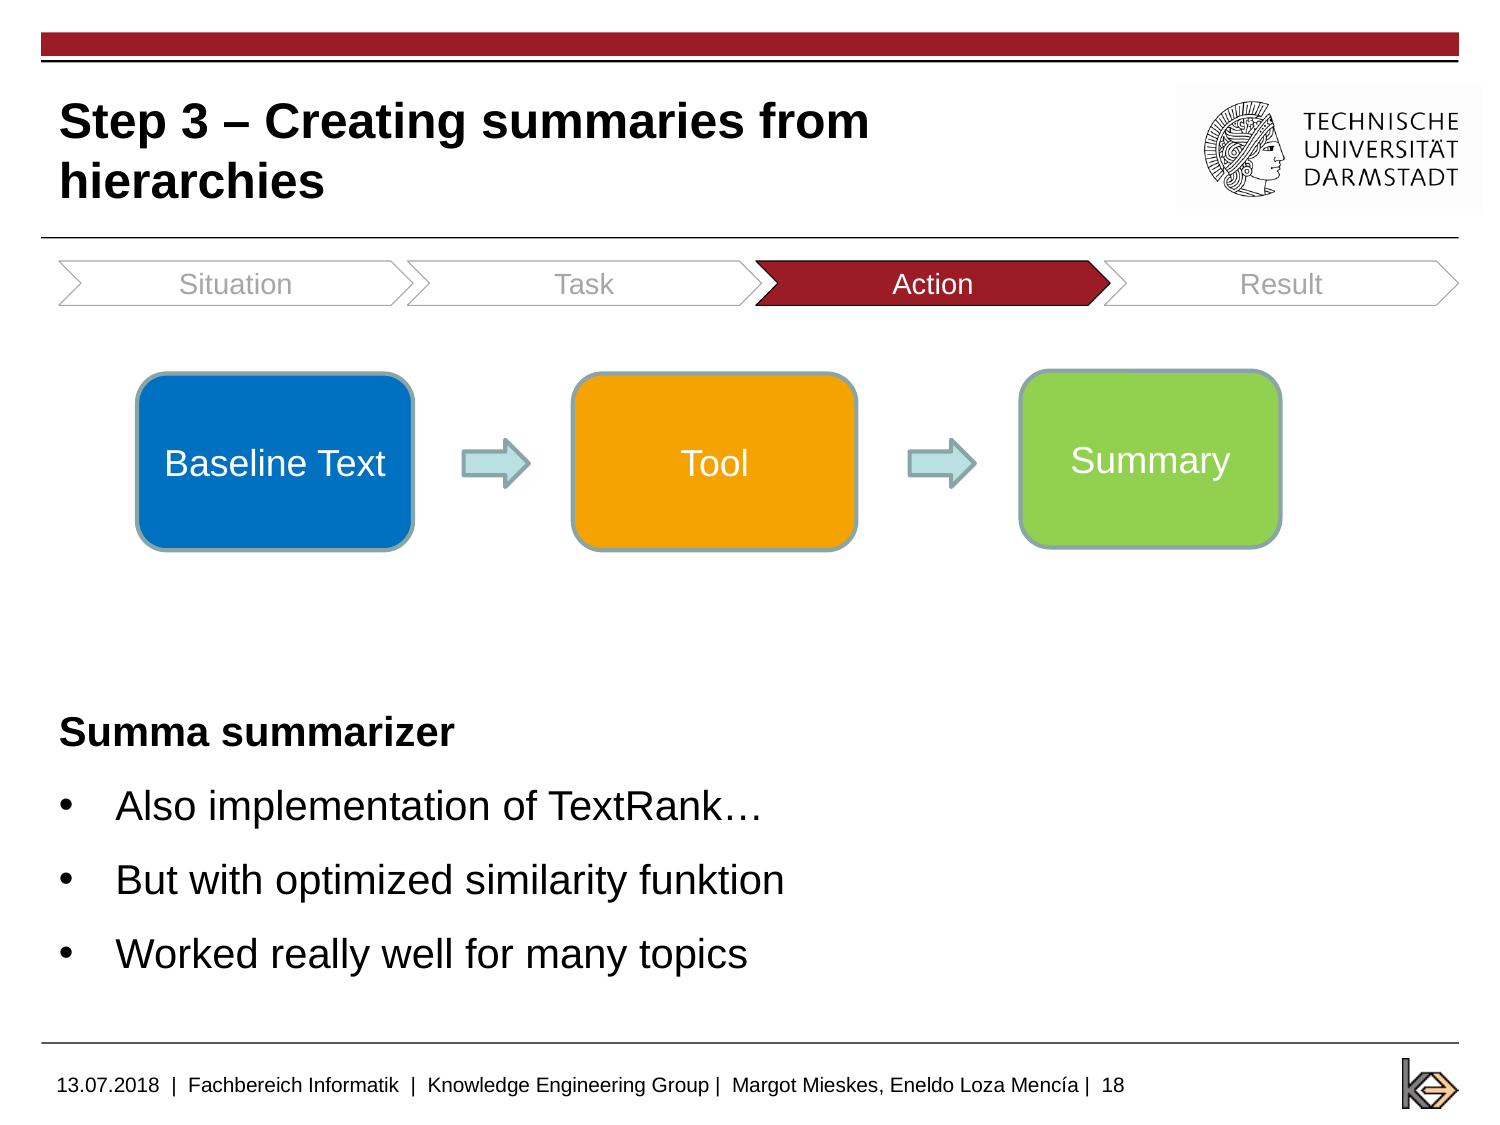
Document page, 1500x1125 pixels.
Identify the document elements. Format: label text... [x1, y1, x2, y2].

text_box [907, 437, 977, 489]
picture [1175, 84, 1483, 214]
text_box Tool [570, 371, 859, 553]
picture [1402, 1058, 1459, 1109]
text_box [461, 437, 531, 489]
text_box Baseline Text [134, 371, 416, 553]
text_box Summary [1018, 368, 1283, 550]
list Summa summarizer Also implementation of TextRank… But with optimized similarity funktion Worked really well for many topics [58, 327, 1459, 1001]
text_box Result [1102, 258, 1461, 308]
text_box Task [405, 258, 764, 308]
text_box Situation [56, 258, 416, 308]
title Step 3 – Creating summaries from hierarchies [58, 79, 1149, 218]
text_box Action [753, 258, 1113, 308]
